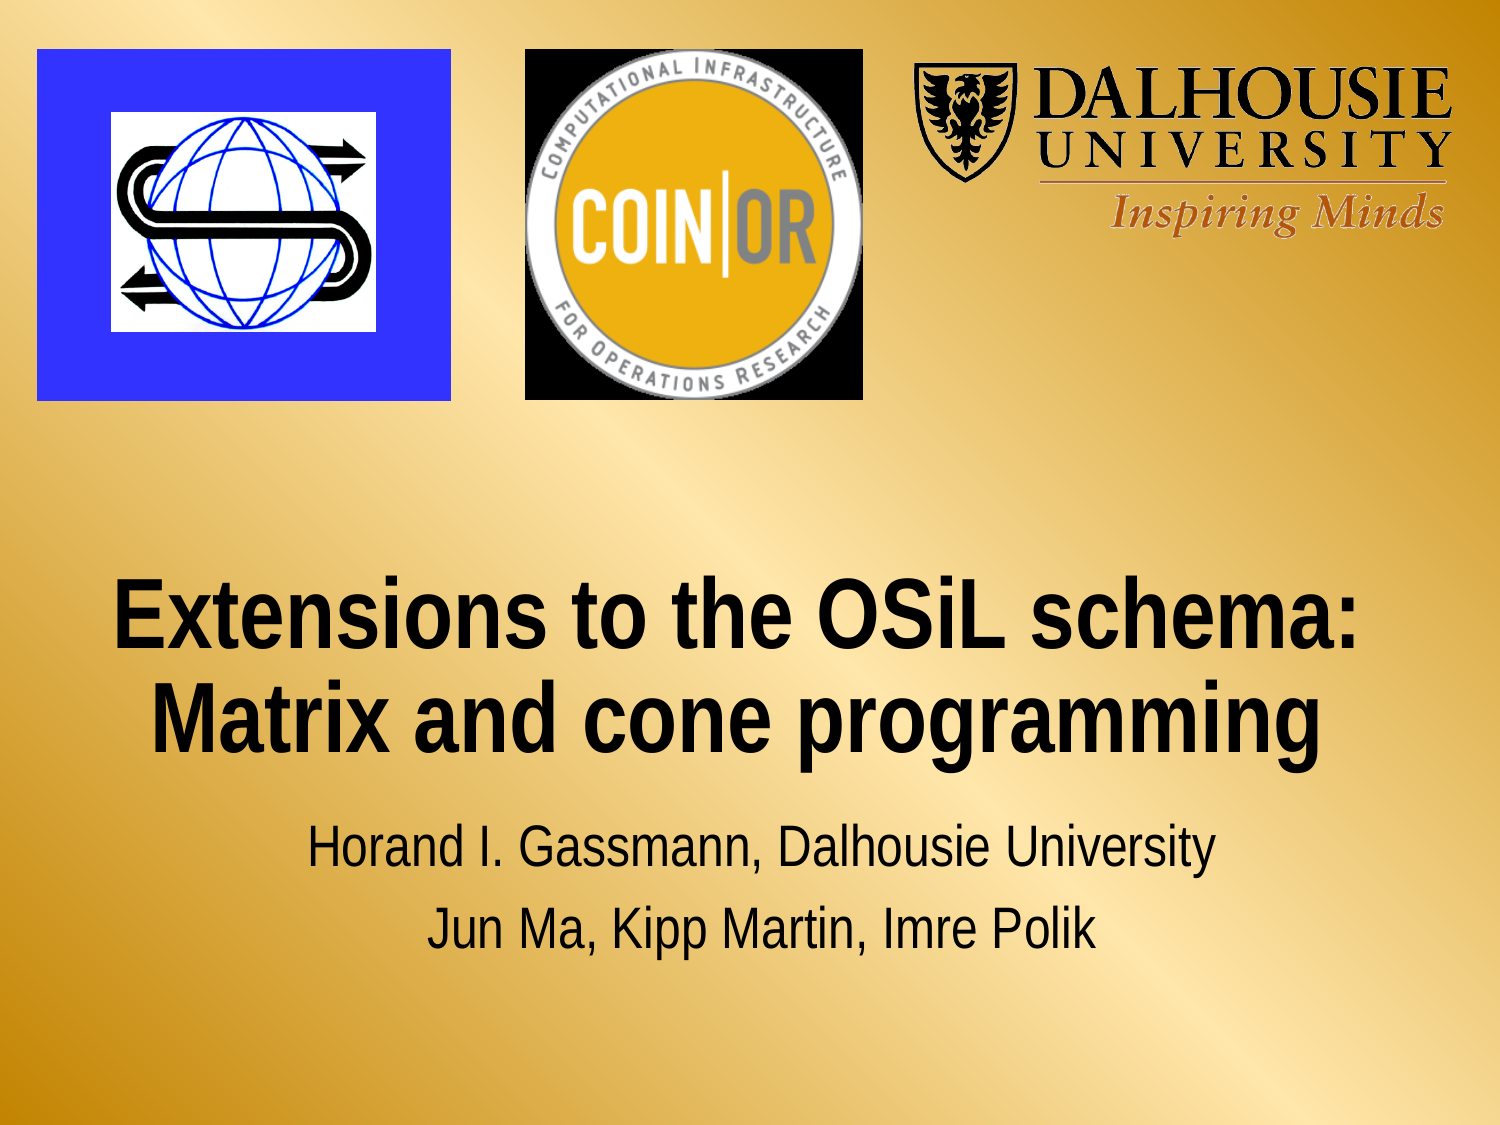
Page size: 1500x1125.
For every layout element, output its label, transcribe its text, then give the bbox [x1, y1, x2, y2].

picture [525, 49, 863, 400]
subtitle Horand I. Gassmann, Dalhousie University Jun Ma, Kipp Martin, Imre Polik [237, 800, 1288, 1013]
picture [900, 49, 1467, 253]
title Extensions to the OSiL schema: Matrix and cone programming [99, 575, 1375, 763]
picture [111, 112, 376, 332]
